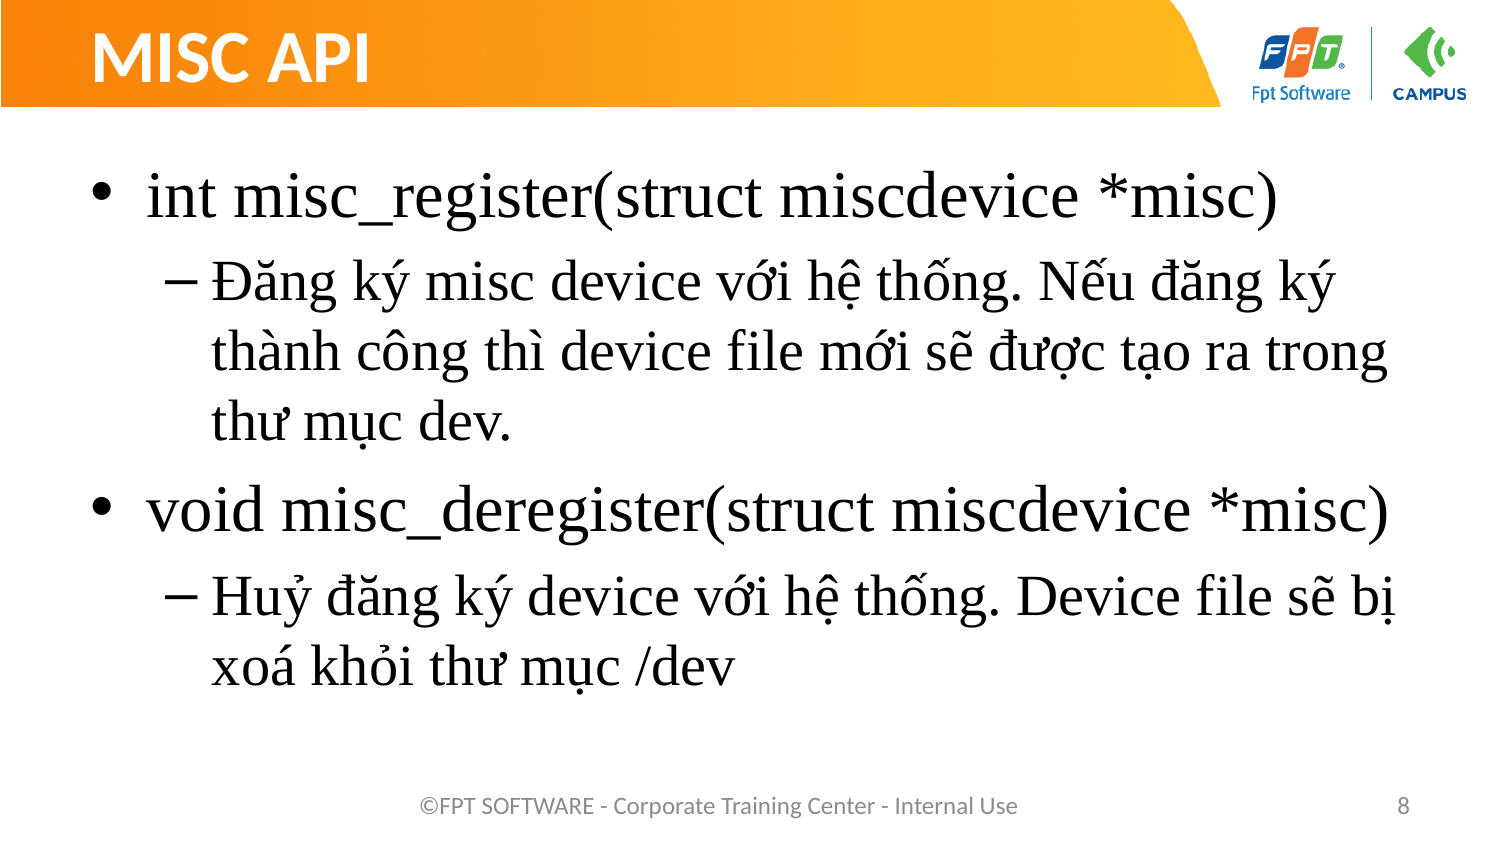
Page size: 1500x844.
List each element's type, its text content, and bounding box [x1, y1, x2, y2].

slide_number 8 [1074, 782, 1425, 827]
picture [1, 0, 1499, 844]
list int misc_register(struct miscdevice *misc) Đăng ký misc device với hệ thống. Nếu đăng ký thành công thì device file mới sẽ được tạo ra trong thư mục dev. void misc_deregister(struct miscdevice *misc) Huỷ đăng ký device với hệ thống. Device file sẽ bị xoá khỏi thư mục /dev [75, 142, 1425, 754]
title MISC API [75, 0, 1176, 106]
footer ©FPT SOFTWARE - Corporate Training Center - Internal Use [395, 782, 1043, 827]
